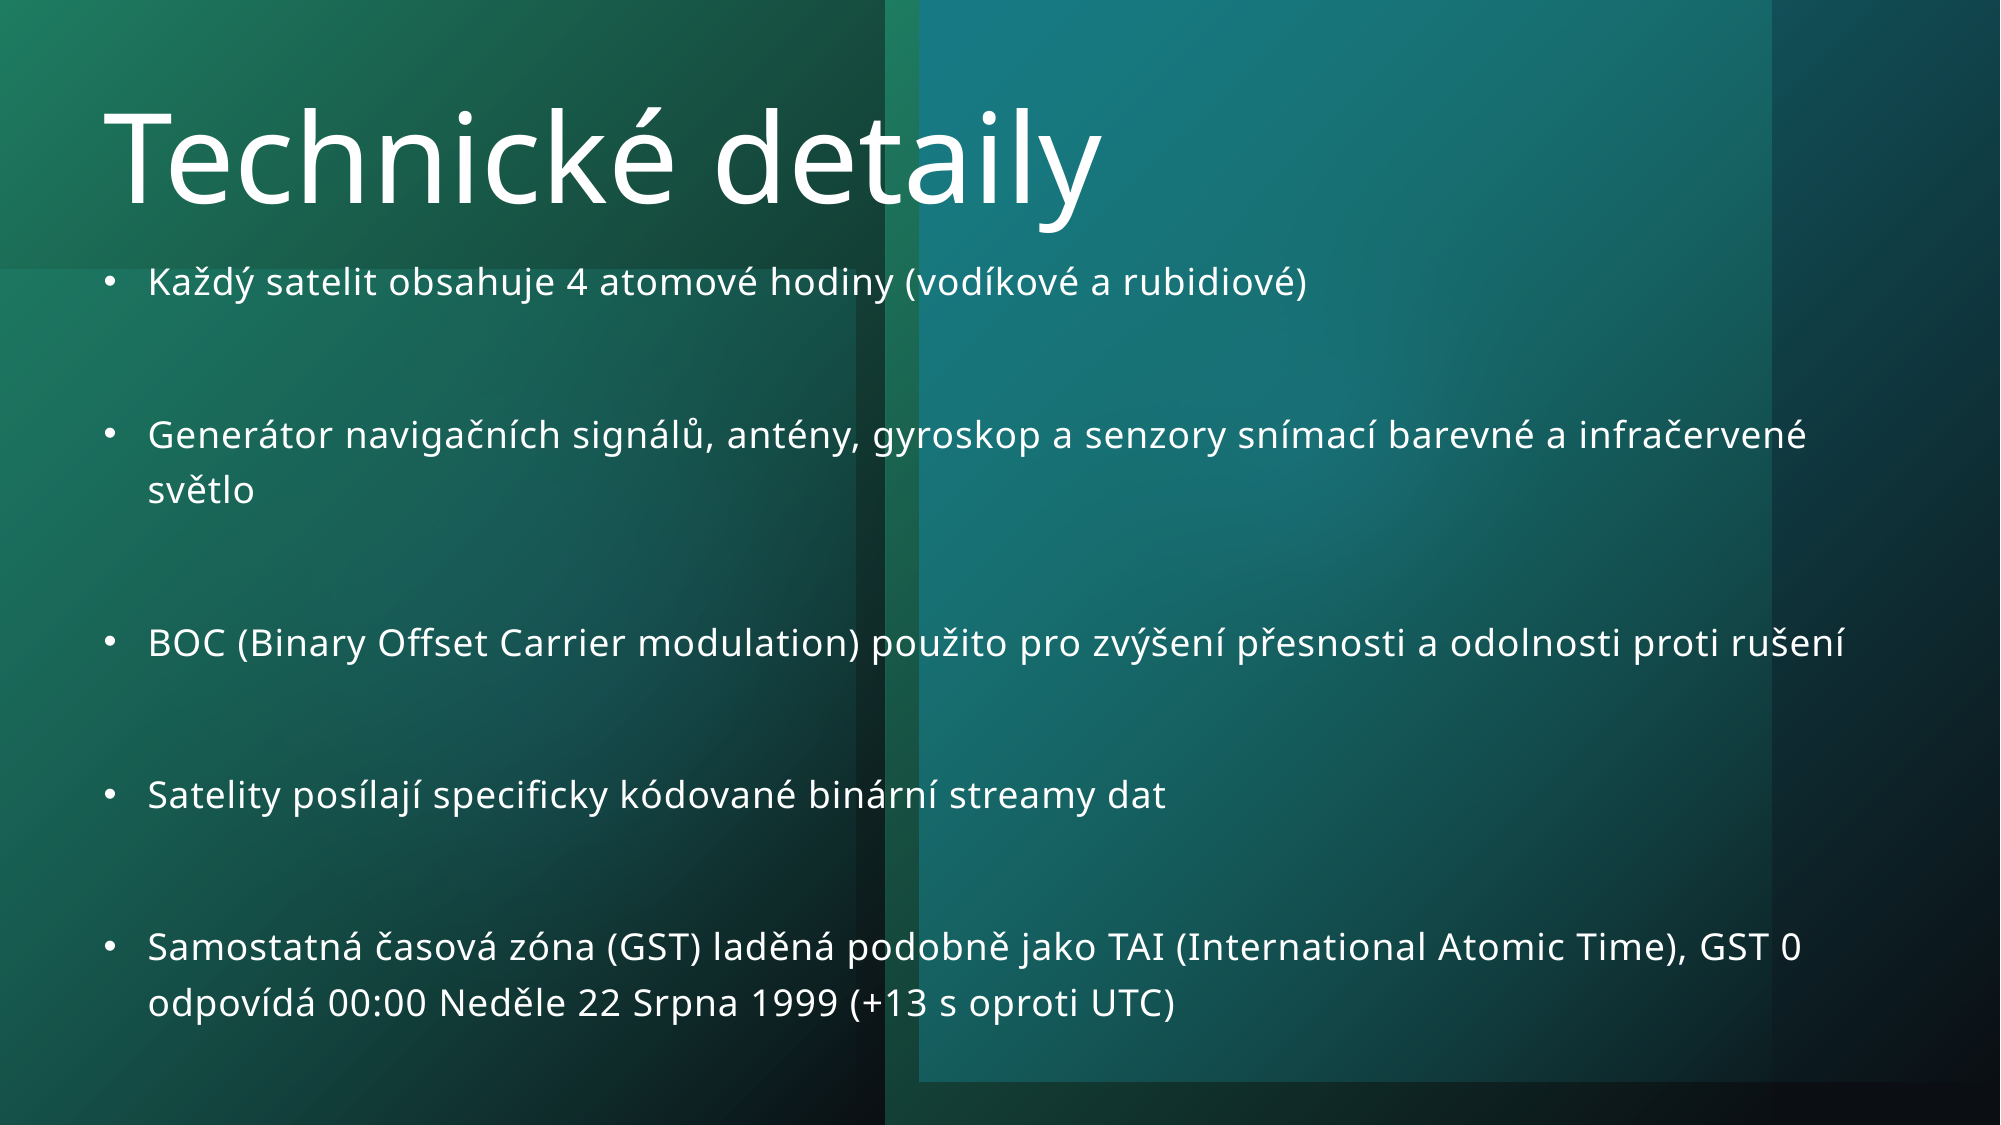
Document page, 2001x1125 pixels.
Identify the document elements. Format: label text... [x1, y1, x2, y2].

list Každý satelit obsahuje 4 atomové hodiny (vodíkové a rubidiové) Generátor navigačních signálů, antény, gyroskop a senzory snímací barevné a infračervené světlo BOC (Binary Offset Carrier modulation) použito pro zvýšení přesnosti a odolnosti proti rušení Satelity posílají specificky kódované binární streamy dat Samostatná časová zóna (GST) laděná podobně jako TAI (International Atomic Time), GST 0 odpovídá 00:00 Neděle 22 Srpna 1999 (+13 s oproti UTC) [88, 239, 1910, 1035]
title Technické detaily [88, 88, 1910, 239]
